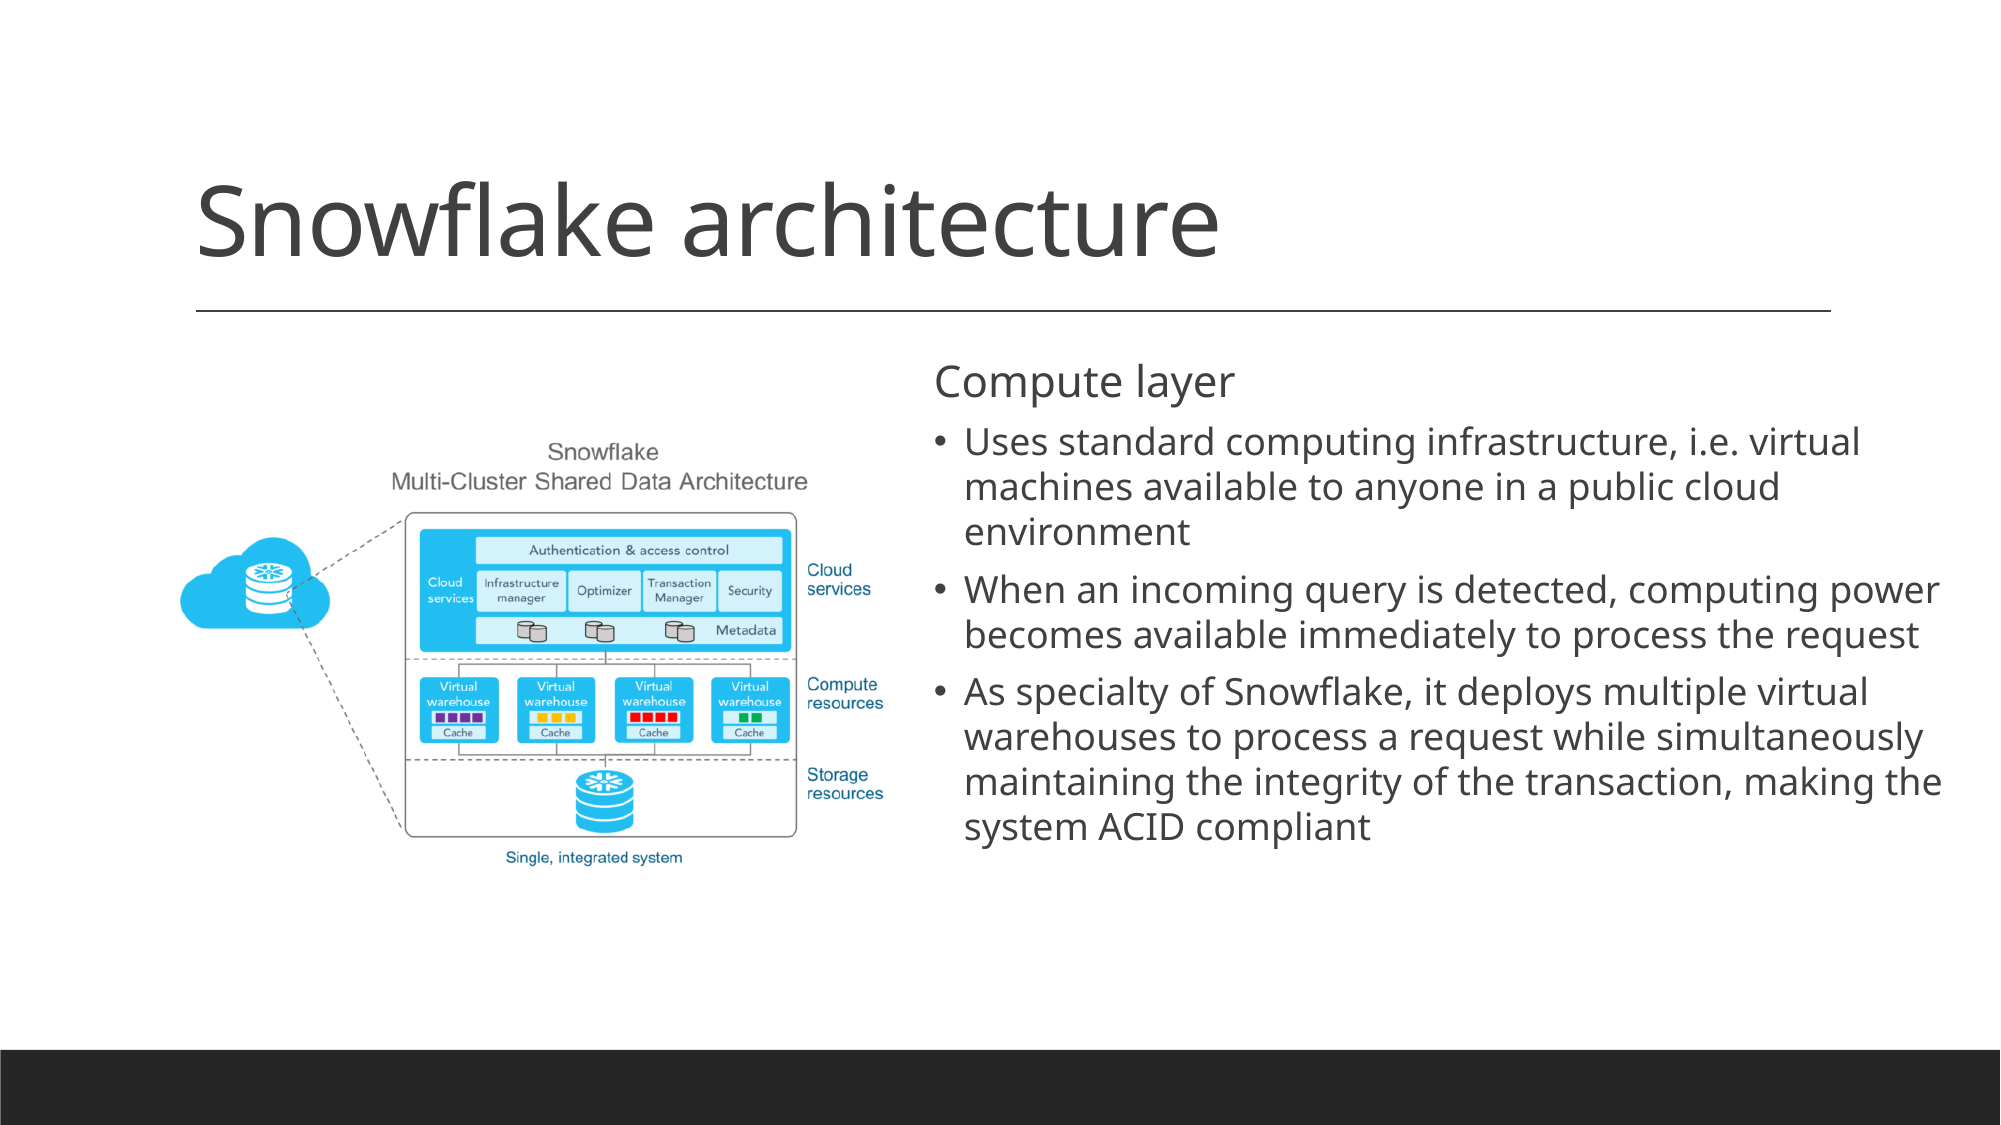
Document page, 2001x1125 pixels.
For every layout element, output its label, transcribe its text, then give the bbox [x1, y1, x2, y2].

picture [179, 427, 902, 876]
list Compute layer Uses standard computing infrastructure, i.e. virtual machines available to anyone in a public cloud environment When an incoming query is detected, computing power becomes available immediately to process the request As specialty of Snowflake, it deploys multiple virtual warehouses to process a request while simultaneously maintaining the integrity of the transaction, making the system ACID compliant [901, 345, 1974, 1010]
title Snowflake architecture [180, 47, 1830, 285]
